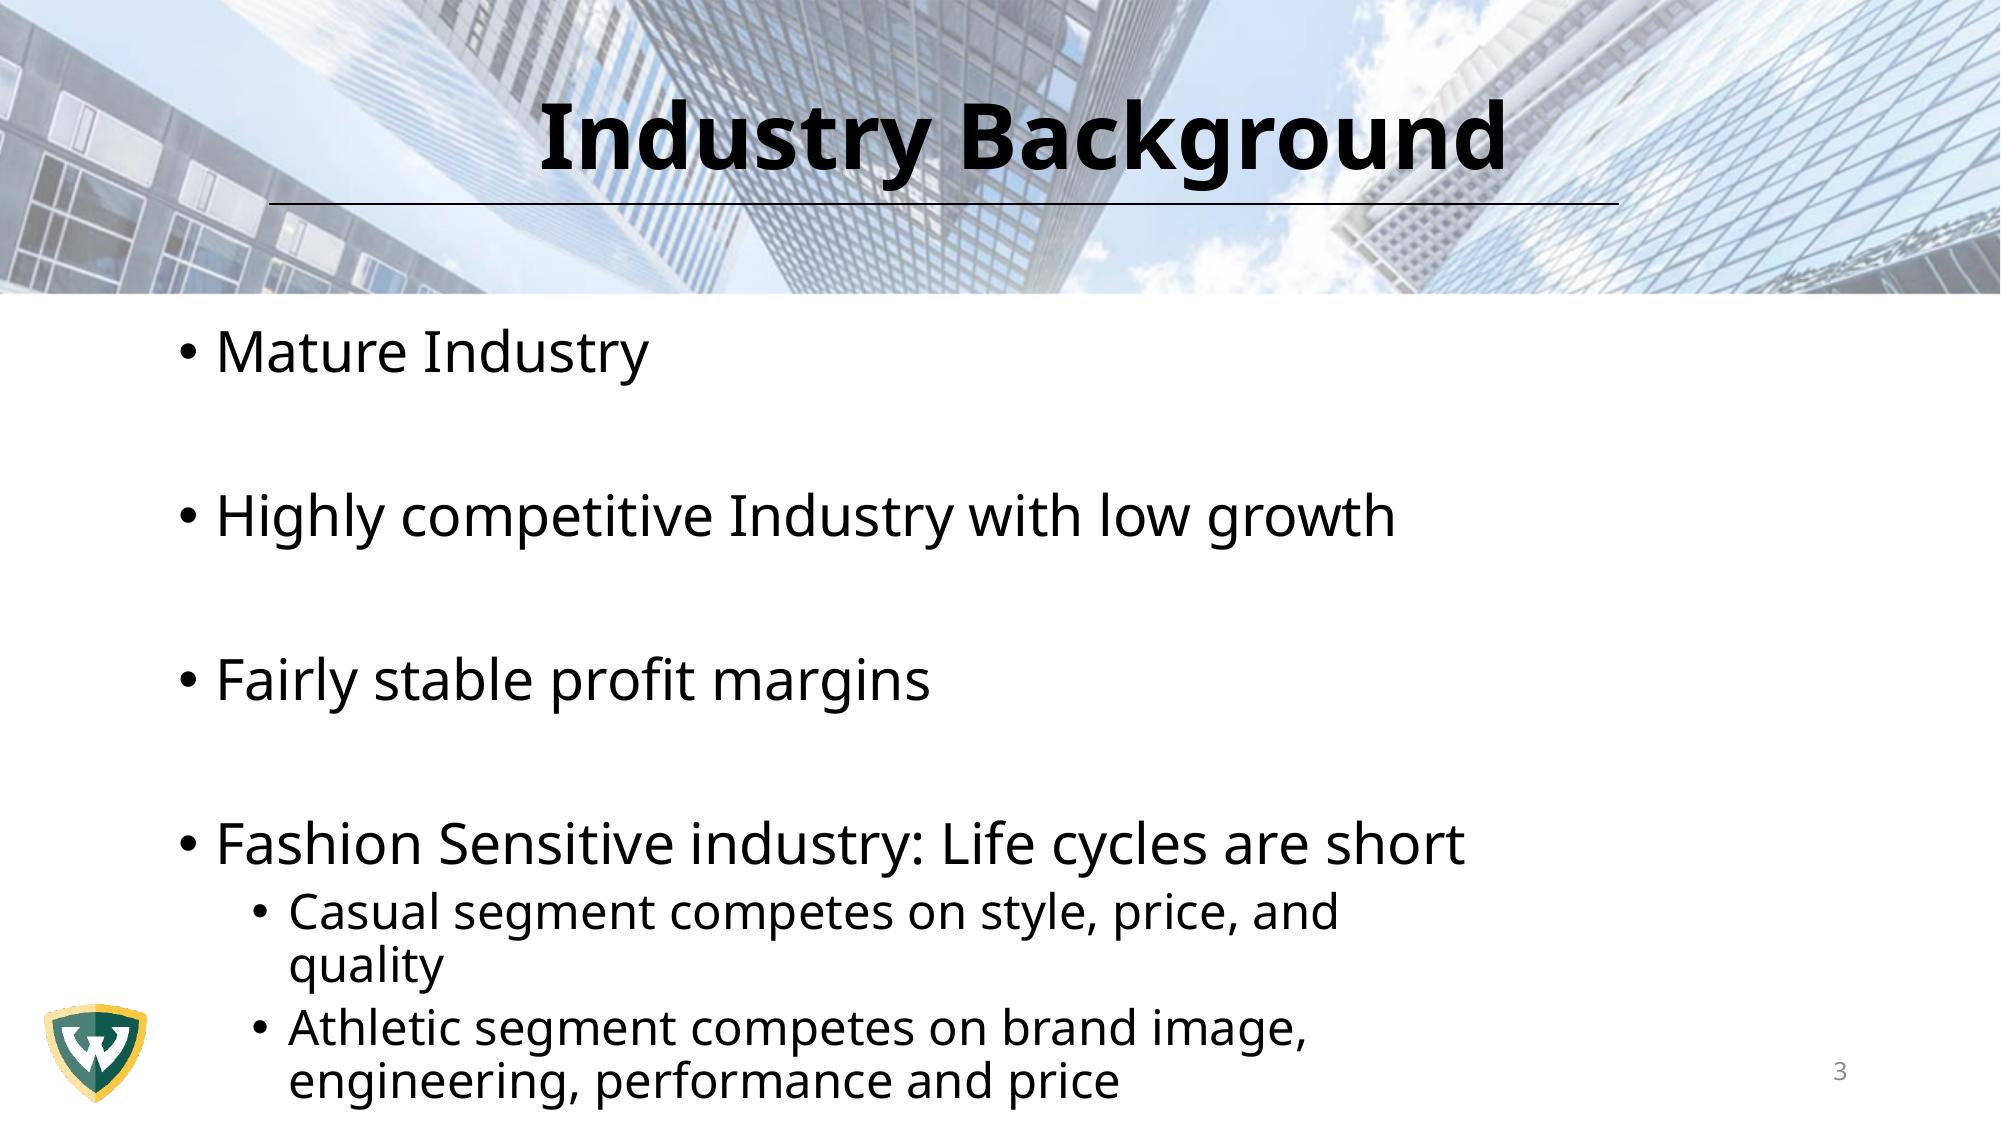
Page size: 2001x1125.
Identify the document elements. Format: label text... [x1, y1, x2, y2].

title Industry Background [163, 82, 1889, 301]
picture [0, 0, 2001, 1125]
slide_number 3 [1412, 1042, 1863, 1103]
list Mature Industry Highly competitive Industry with low growth Fairly stable profit margins Fashion Sensitive industry: Life cycles are short Casual segment competes on style, price, and quality Athletic segment competes on brand image, engineering, performance and price [163, 315, 1514, 1119]
